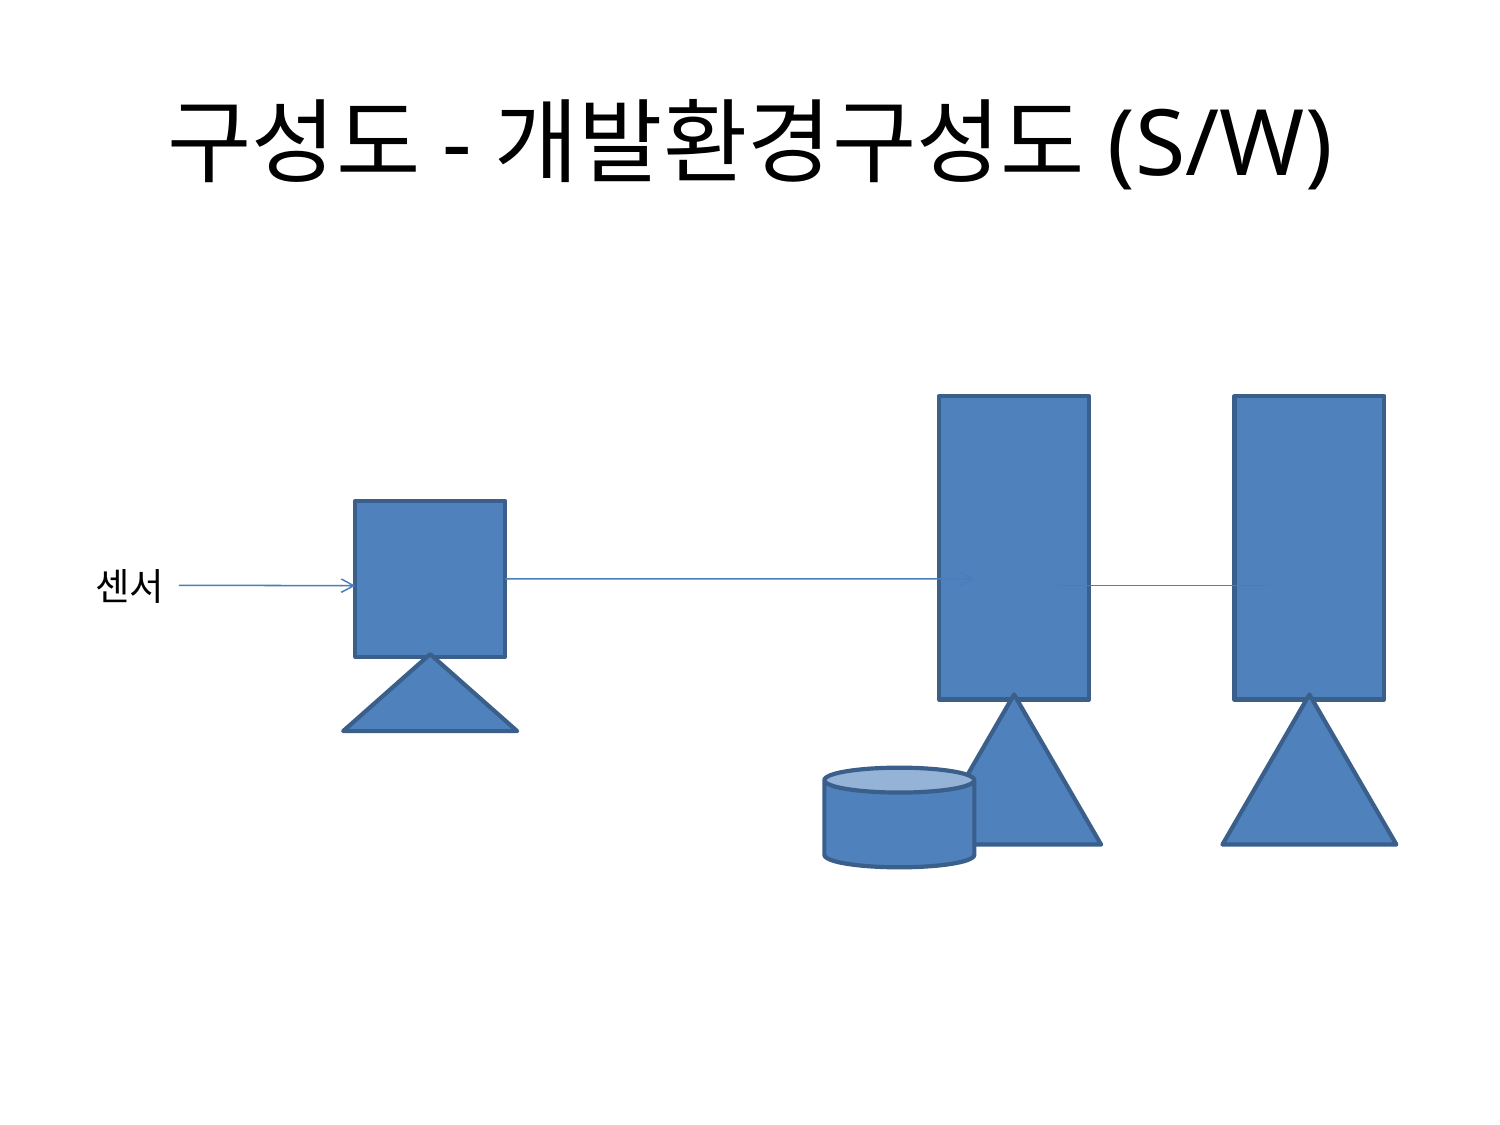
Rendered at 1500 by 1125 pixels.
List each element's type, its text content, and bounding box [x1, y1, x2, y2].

title 구성도-개발환경구성도(S/W) [75, 45, 1425, 233]
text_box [1222, 395, 1397, 845]
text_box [342, 500, 518, 732]
text_box [822, 765, 977, 870]
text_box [926, 395, 1102, 845]
text_box 센서 [80, 555, 179, 616]
